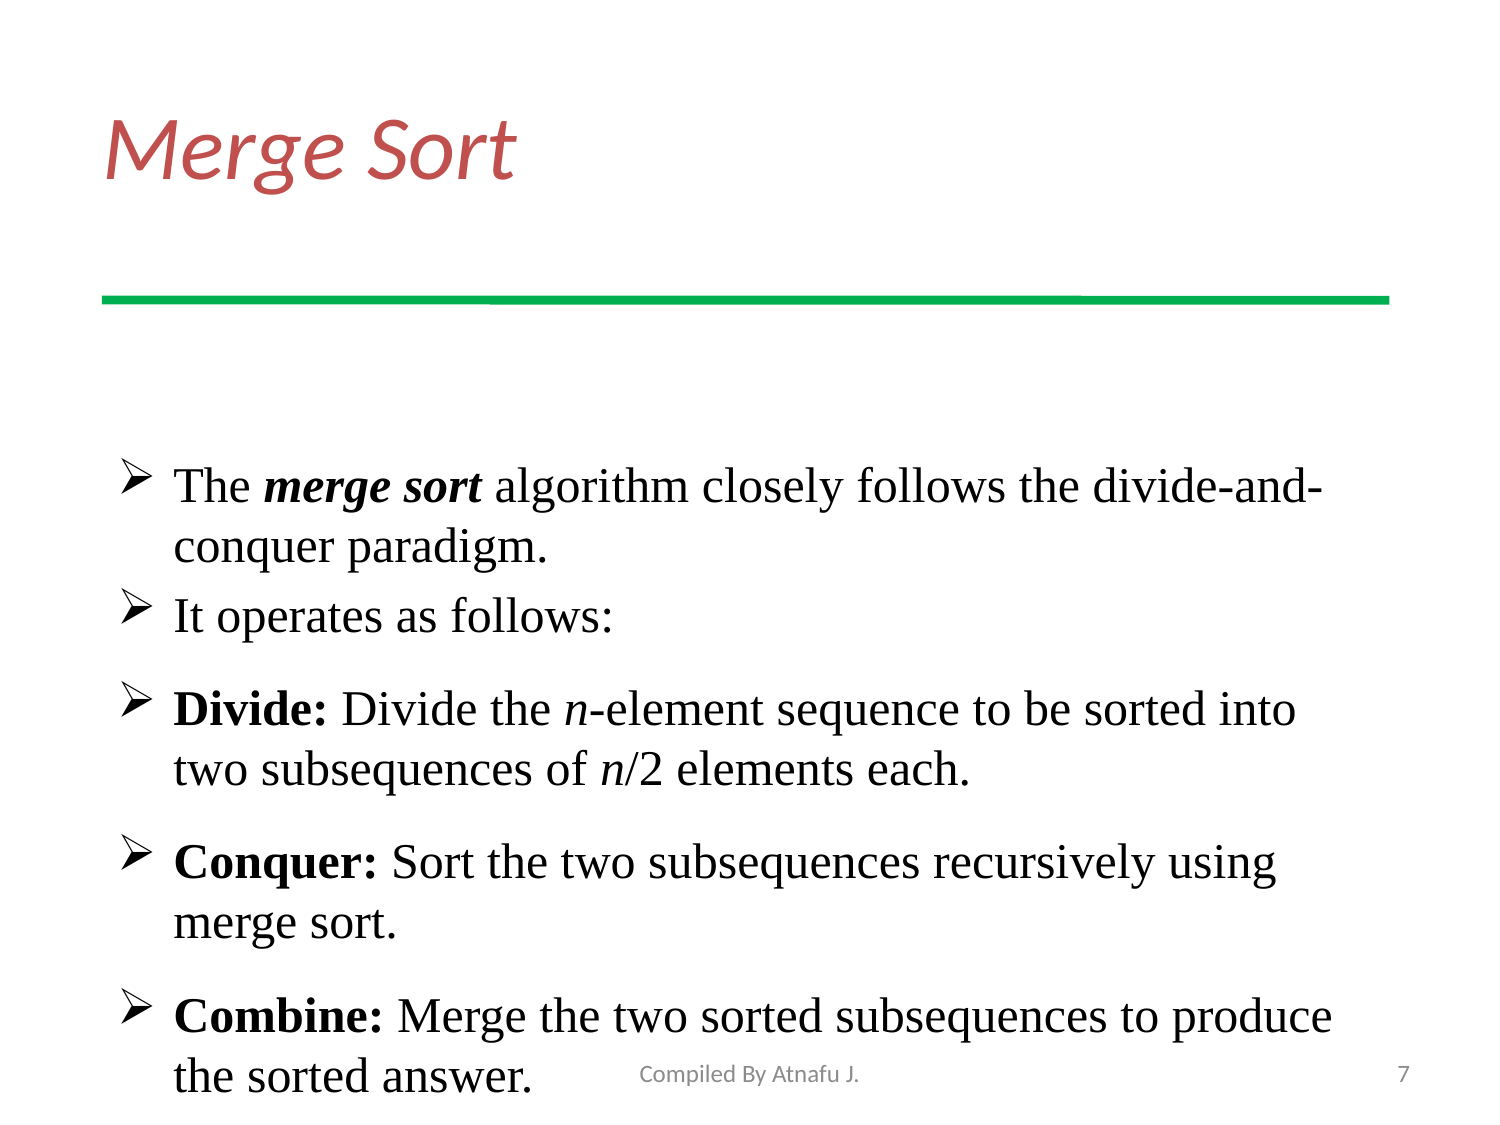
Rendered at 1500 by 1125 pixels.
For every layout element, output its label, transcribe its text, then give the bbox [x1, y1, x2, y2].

title Merge Sort [86, 49, 1437, 237]
footer Compiled By Atnafu J. [512, 1042, 988, 1103]
slide_number 7 [1074, 1042, 1425, 1103]
list The merge sort algorithm closely follows the divide-and-conquer paradigm. It operates as follows: Divide: Divide the n-element sequence to be sorted into two subsequences of n/2 elements each. Conquer: Sort the two subsequences recursively using merge sort. Combine: Merge the two sorted subsequences to produce the sorted answer. [101, 375, 1377, 1050]
